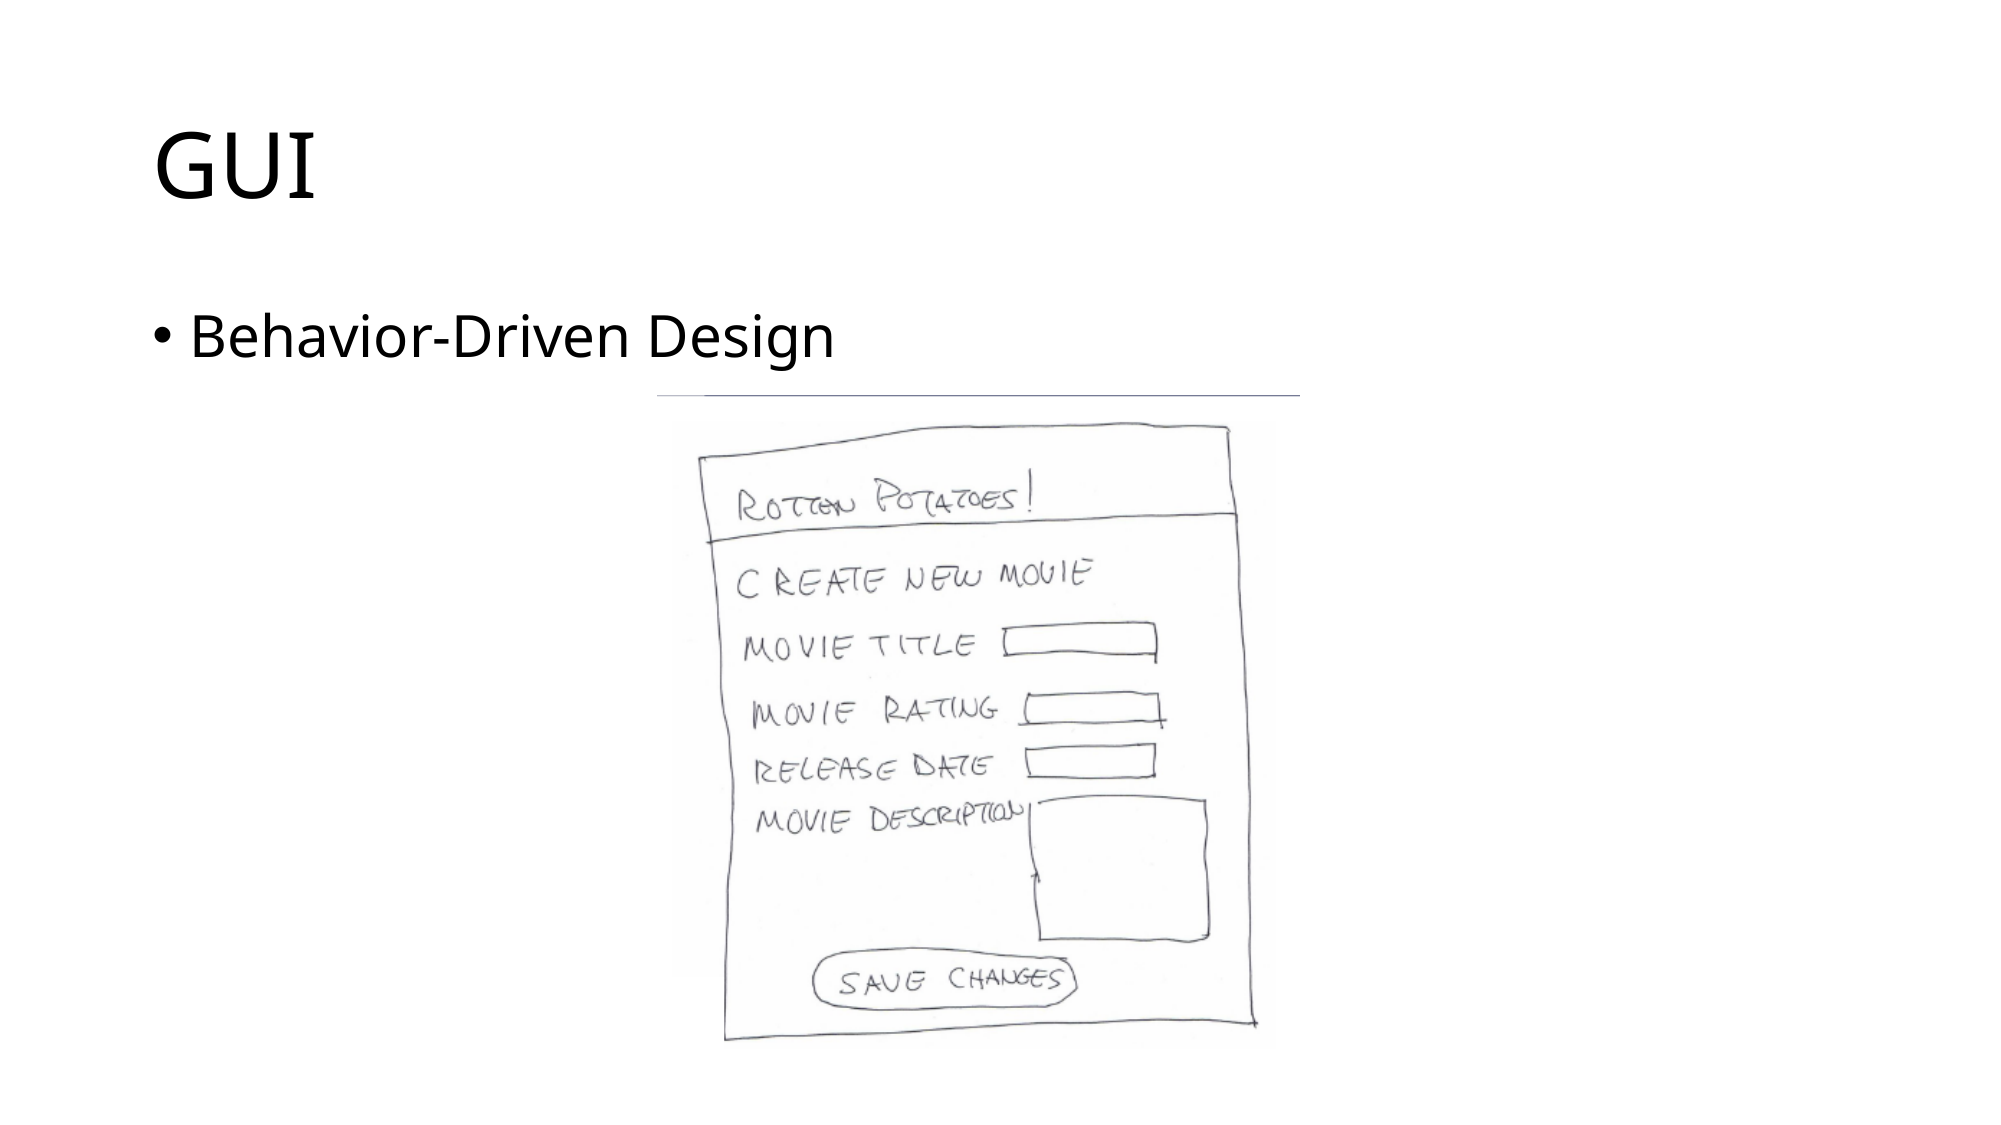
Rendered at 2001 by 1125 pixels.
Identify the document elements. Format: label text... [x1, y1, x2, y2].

title GUI [137, 59, 1863, 278]
list Behavior-Driven Design [137, 299, 1863, 1014]
picture [657, 395, 1300, 1067]
